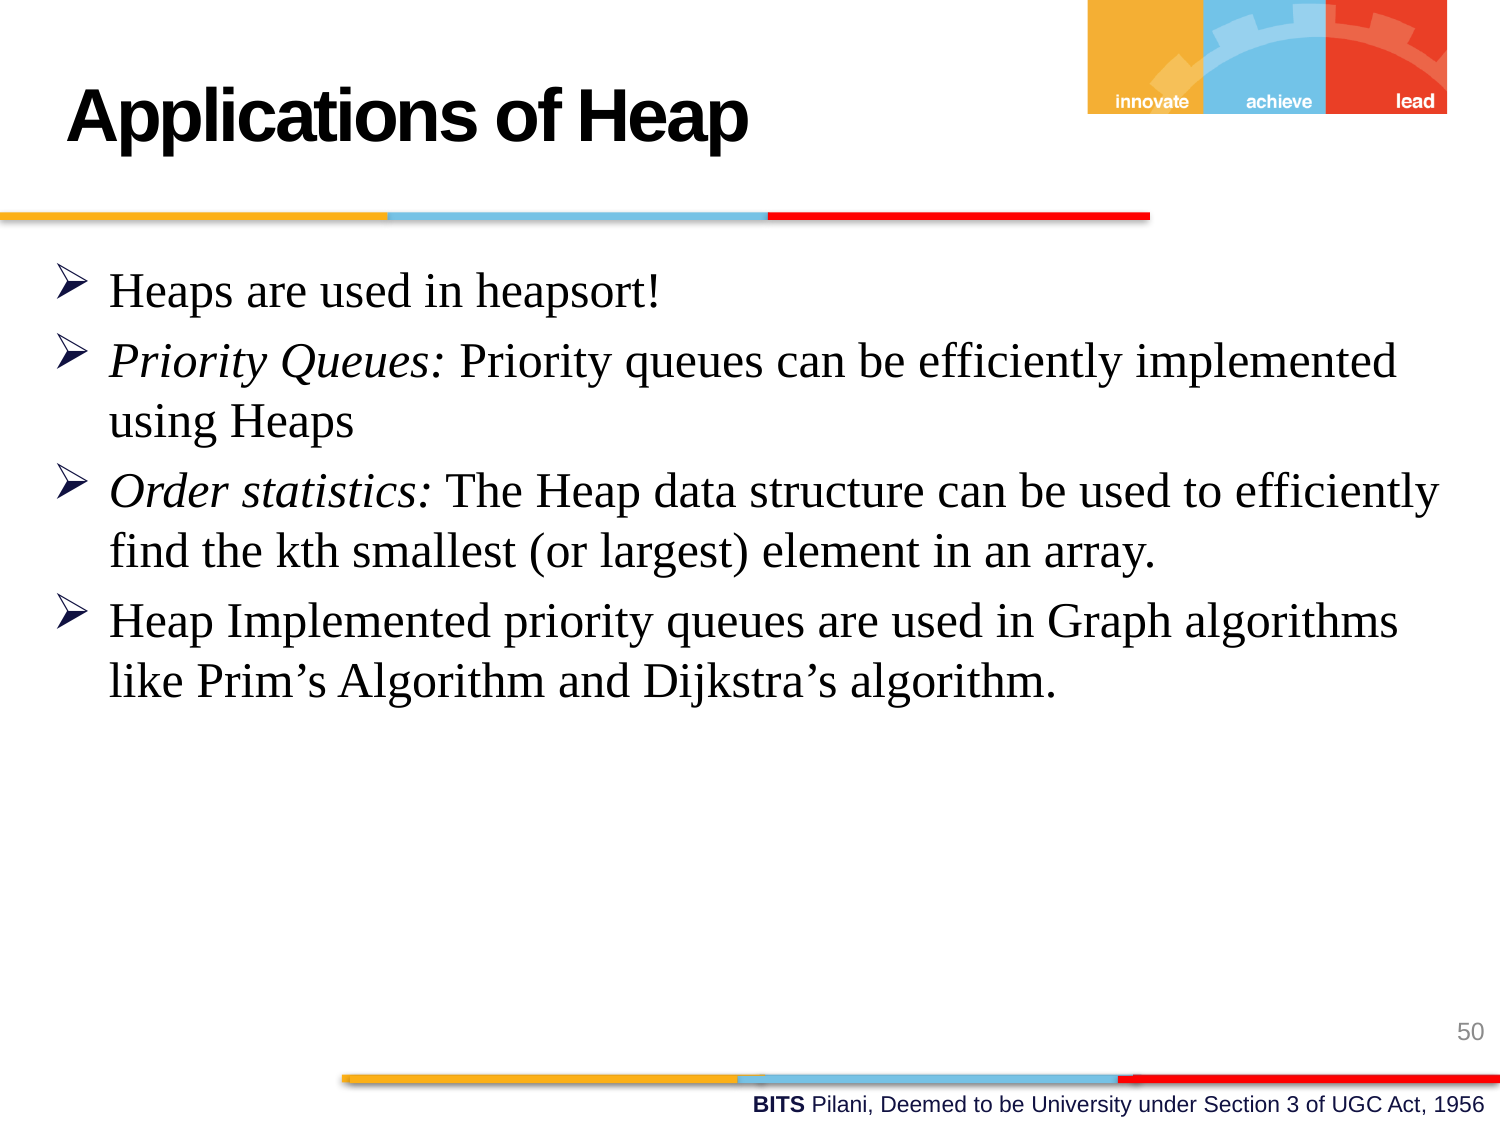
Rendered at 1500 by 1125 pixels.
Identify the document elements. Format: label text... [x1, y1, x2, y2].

list Applications of Heap [50, 24, 1088, 213]
list Heaps are used in heapsort! Priority Queues: Priority queues can be efficiently implemented using Heaps Order statistics: The Heap data structure can be used to efficiently find the kth smallest (or largest) element in an array. Heap Implemented priority queues are used in Graph algorithms like Prim’s Algorithm and Dijkstra’s algorithm. [37, 249, 1463, 993]
slide_number 50 [1149, 1000, 1500, 1061]
picture [1087, 0, 1448, 114]
